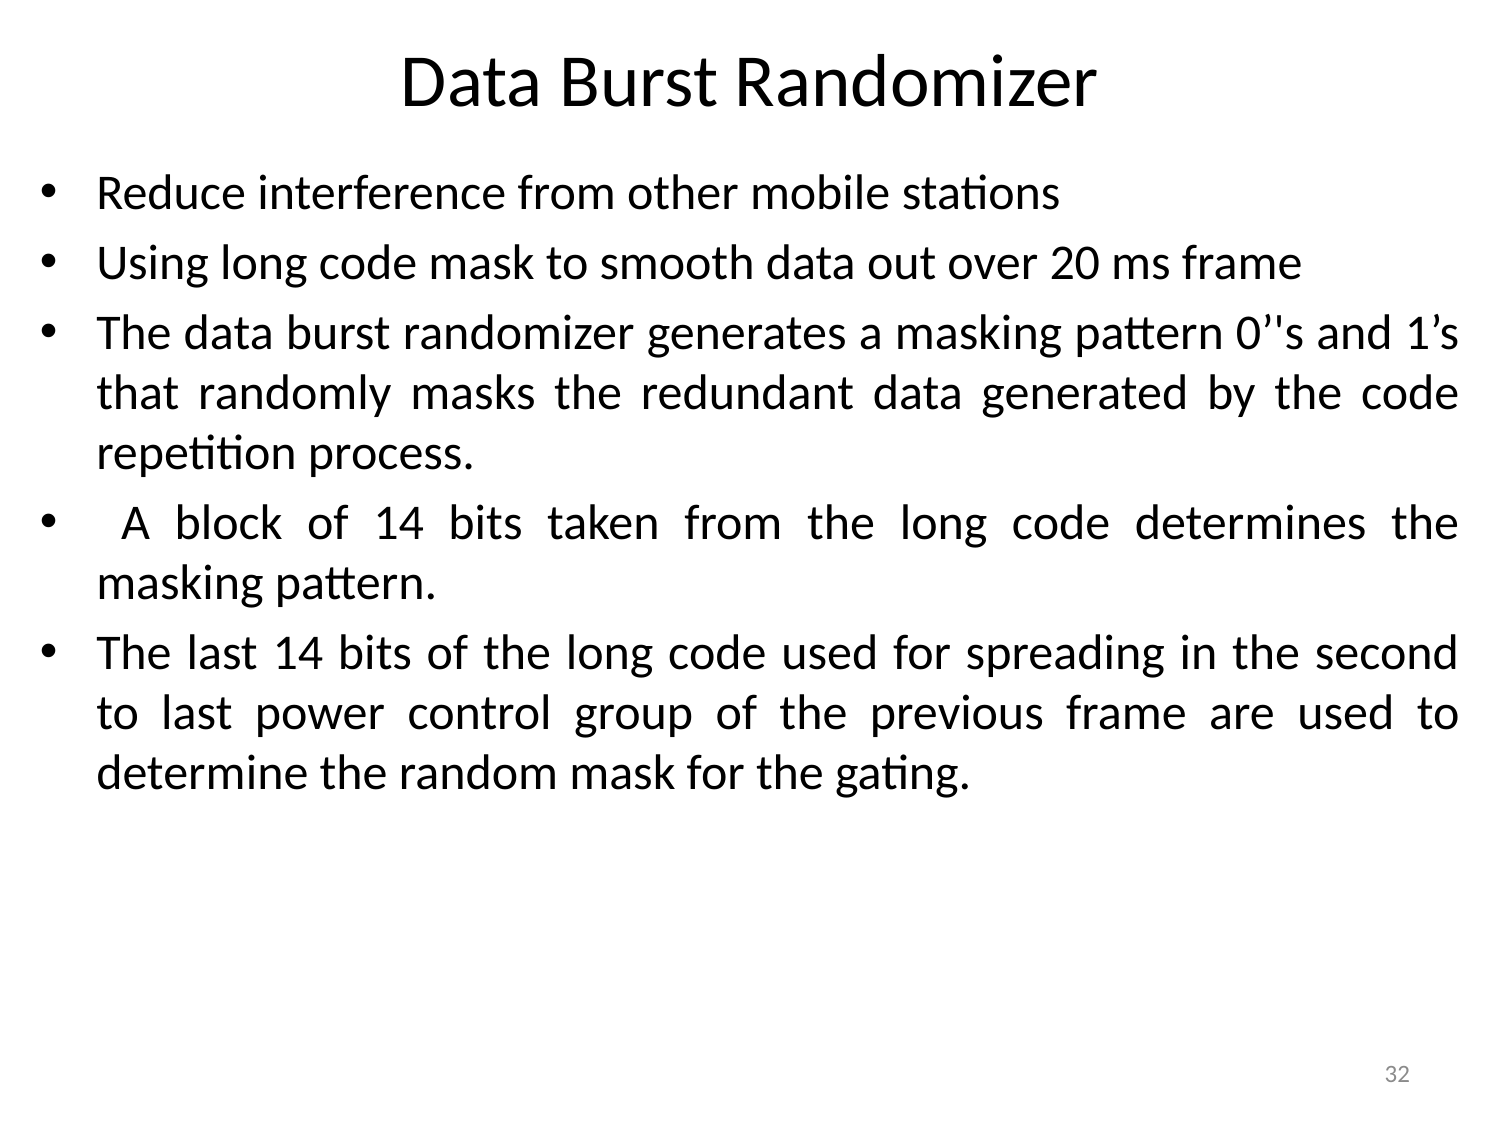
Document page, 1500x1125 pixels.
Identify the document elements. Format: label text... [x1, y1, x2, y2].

title Data Burst Randomizer [0, 0, 1500, 153]
list Reduce interference from other mobile stations Using long code mask to smooth data out over 20 ms frame The data burst randomizer generates a masking pattern 0’'s and 1’s that randomly masks the redundant data generated by the code repetition process. A block of 14 bits taken from the long code determines the masking pattern. The last 14 bits of the long code used for spreading in the second to last power control group of the previous frame are used to determine the random mask for the gating. [24, 152, 1476, 1018]
slide_number 32 [1074, 1042, 1425, 1103]
